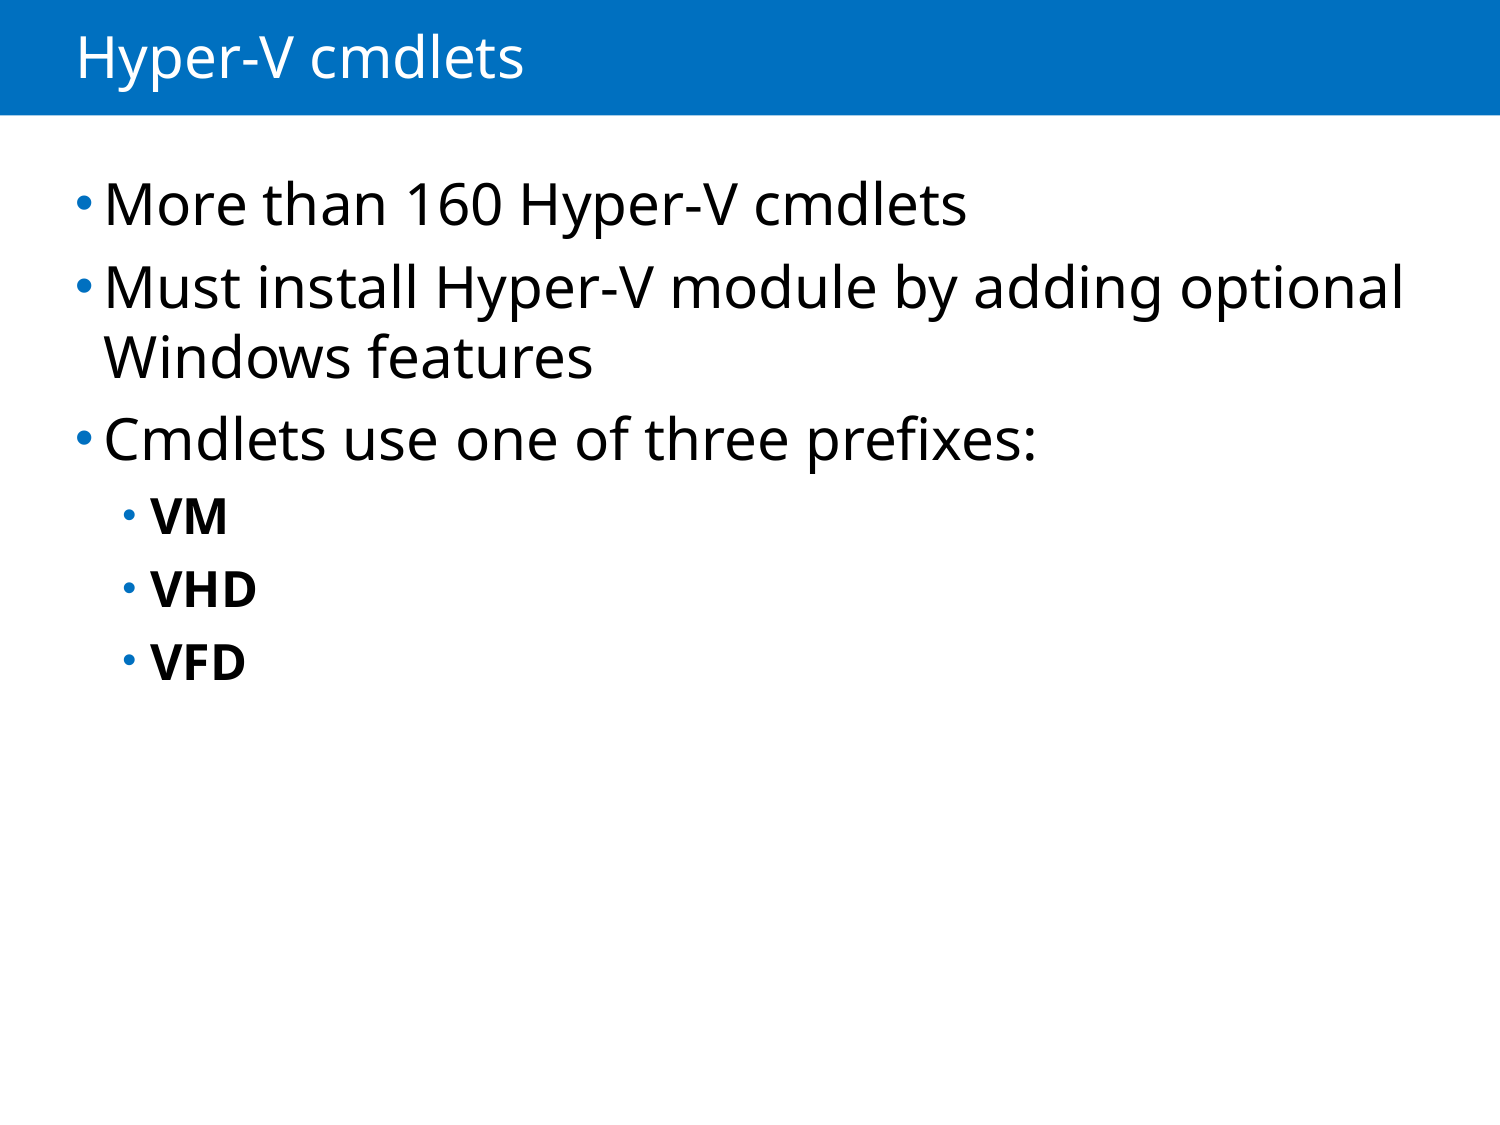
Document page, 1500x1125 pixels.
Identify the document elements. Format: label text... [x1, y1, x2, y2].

title Hyper-V cmdlets [75, 0, 1351, 122]
text_box More than 160 Hyper-V cmdlets Must install Hyper-V module by adding optional Windows features Cmdlets use one of three prefixes: VM VHD VFD [75, 167, 1408, 1012]
